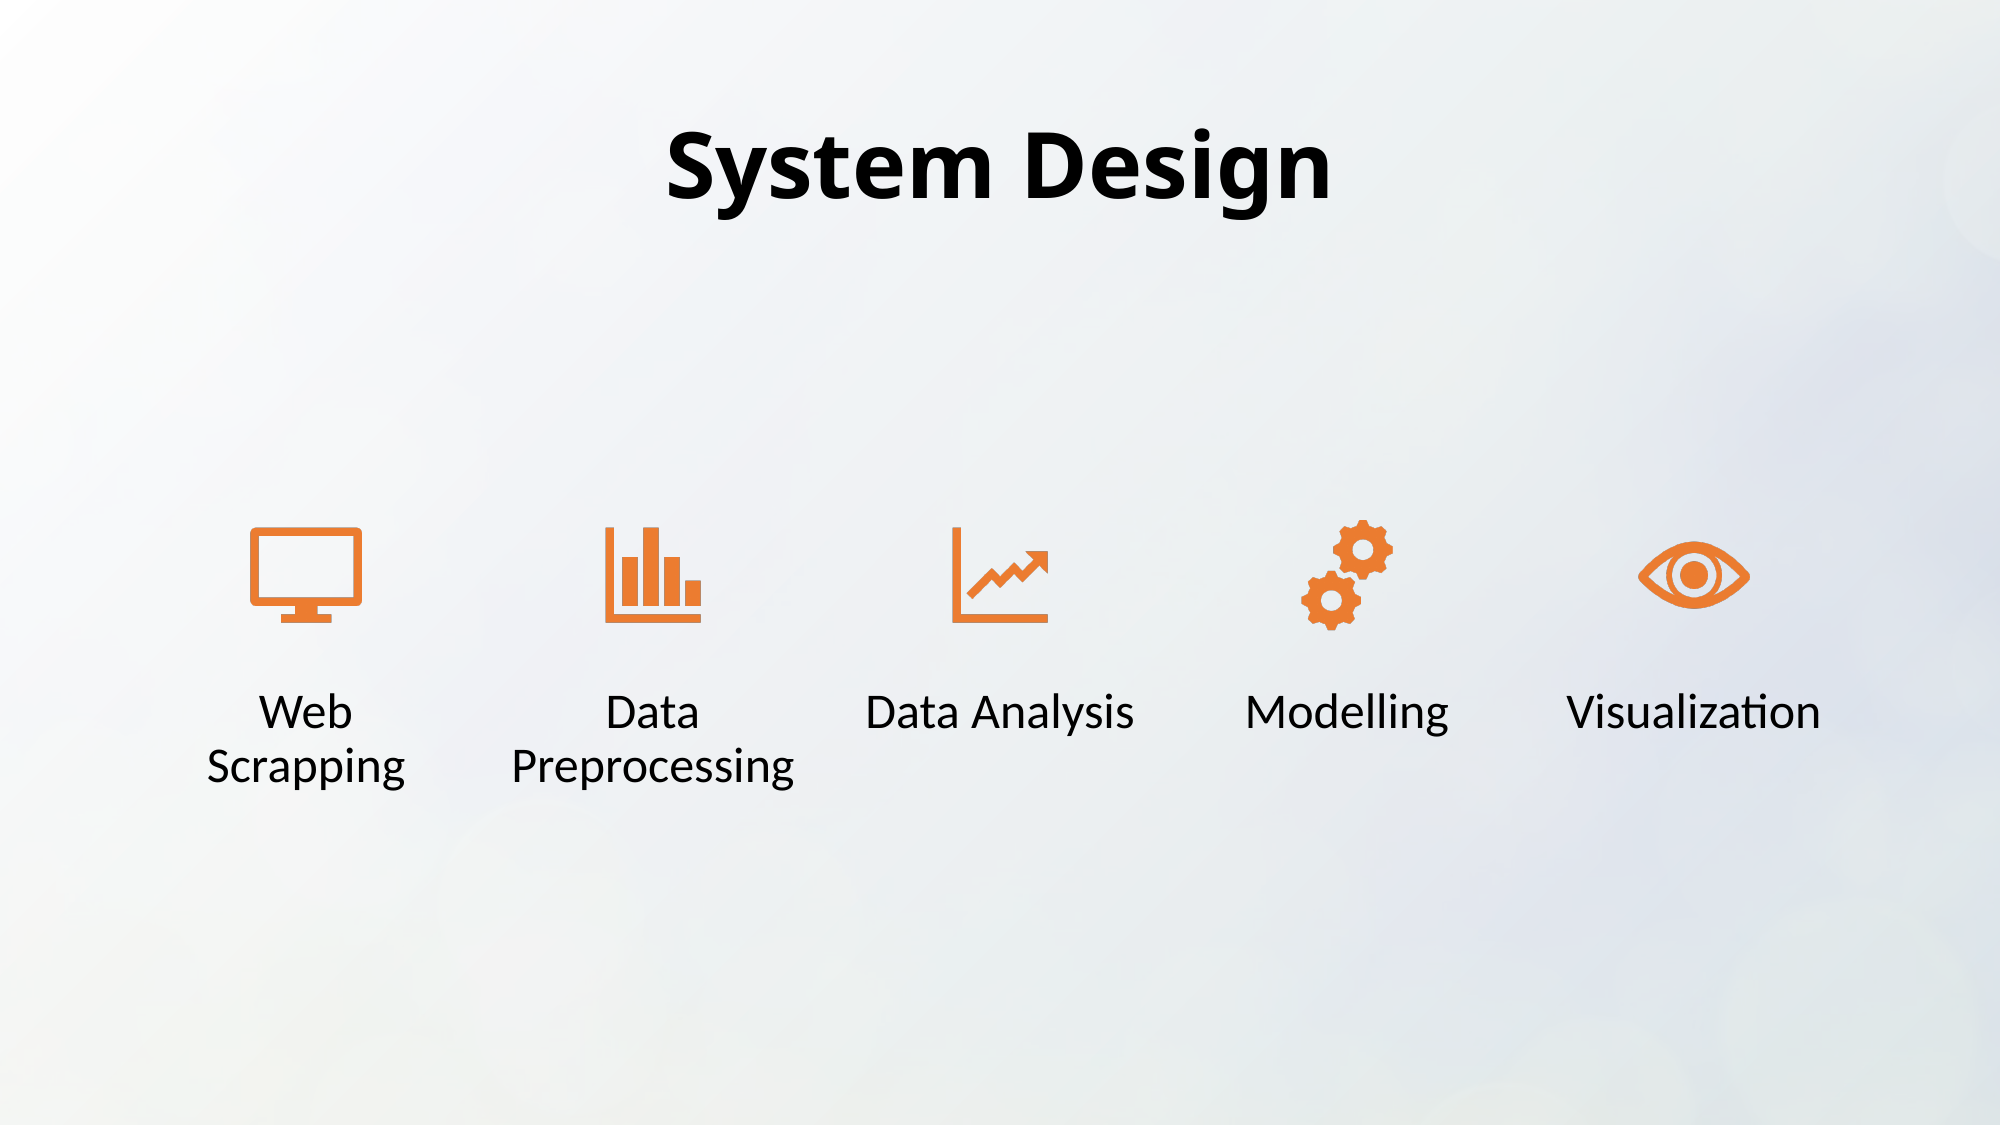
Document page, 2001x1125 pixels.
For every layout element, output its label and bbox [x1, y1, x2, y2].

list [137, 299, 1863, 1014]
picture [0, 0, 2000, 1125]
